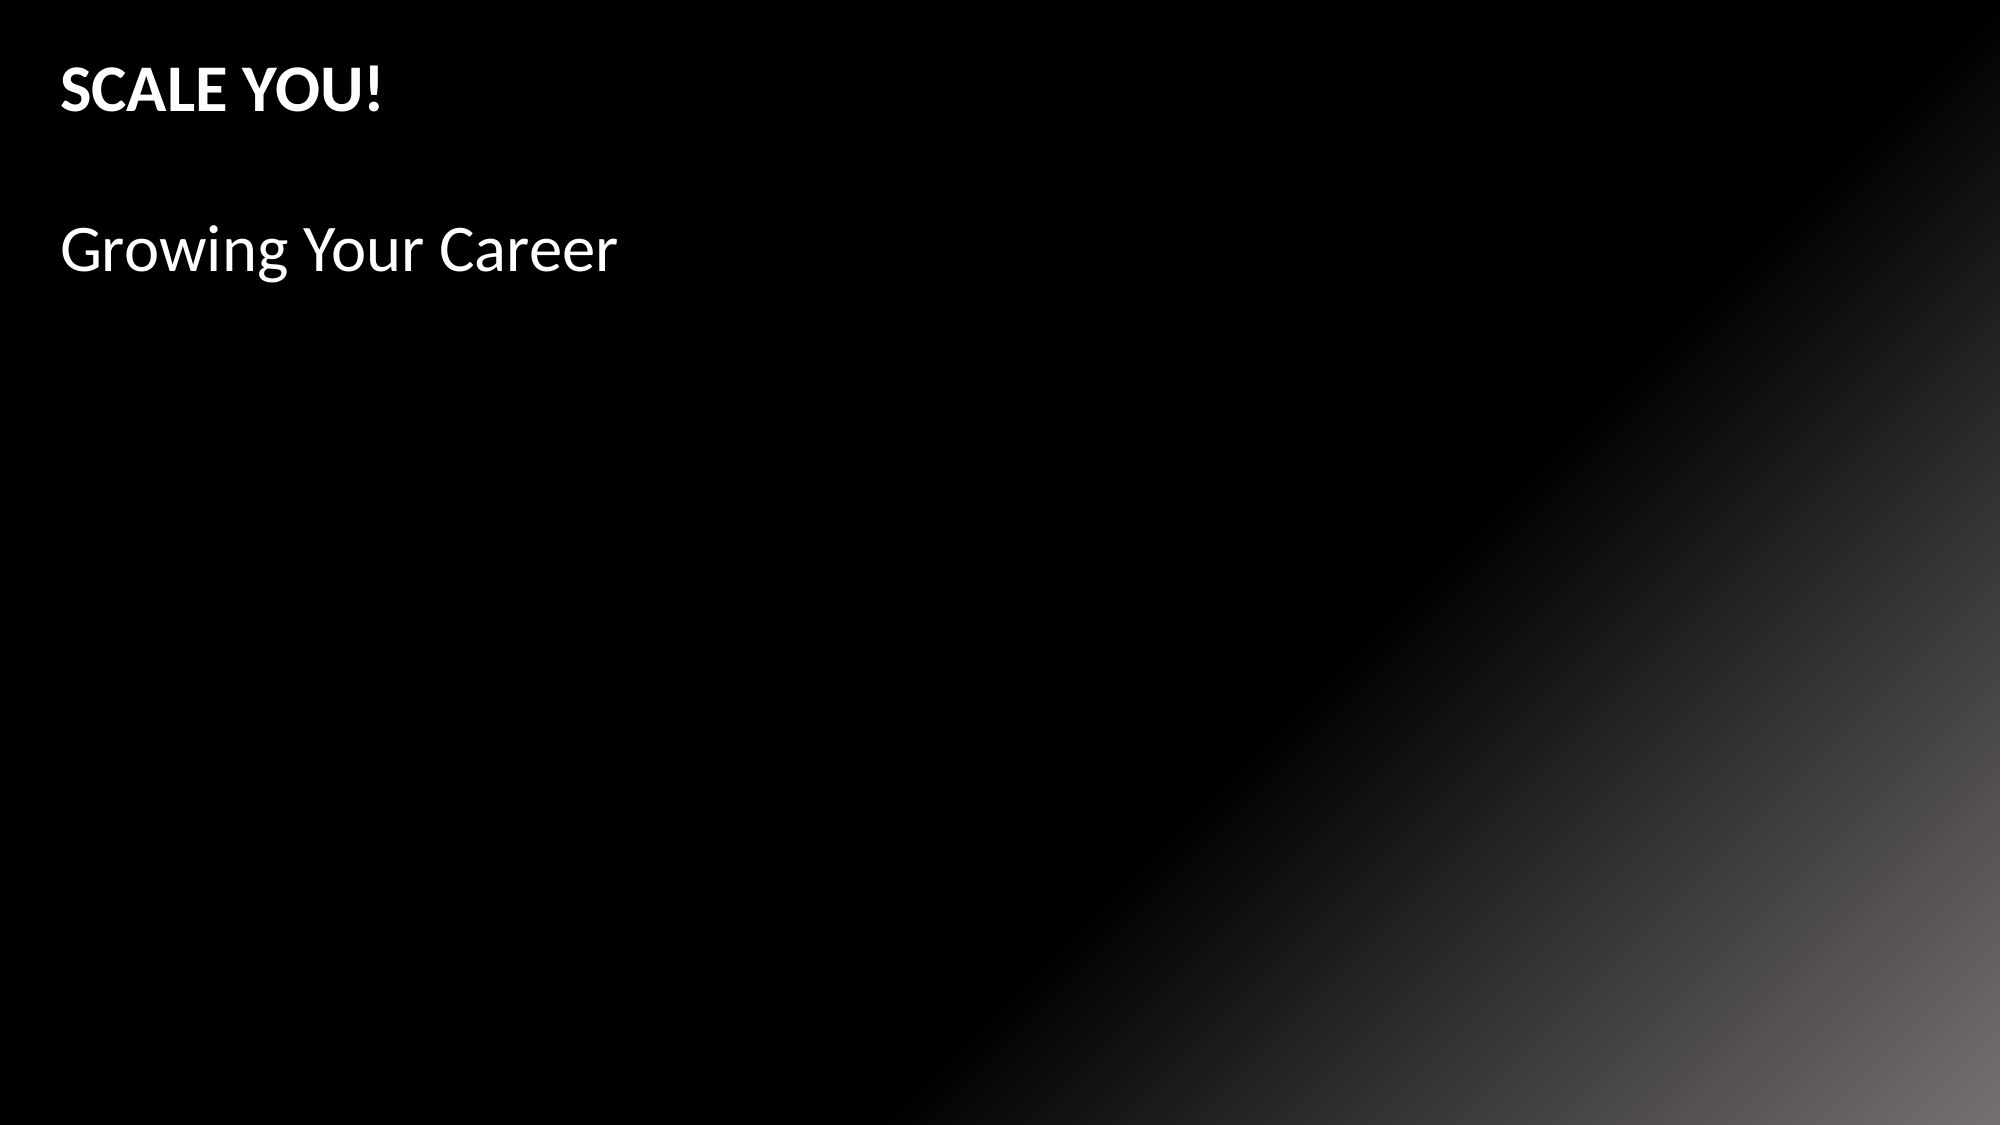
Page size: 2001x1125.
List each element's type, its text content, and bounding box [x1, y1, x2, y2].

text_box SCALE YOU! Growing Your Career [0, 0, 2000, 1125]
